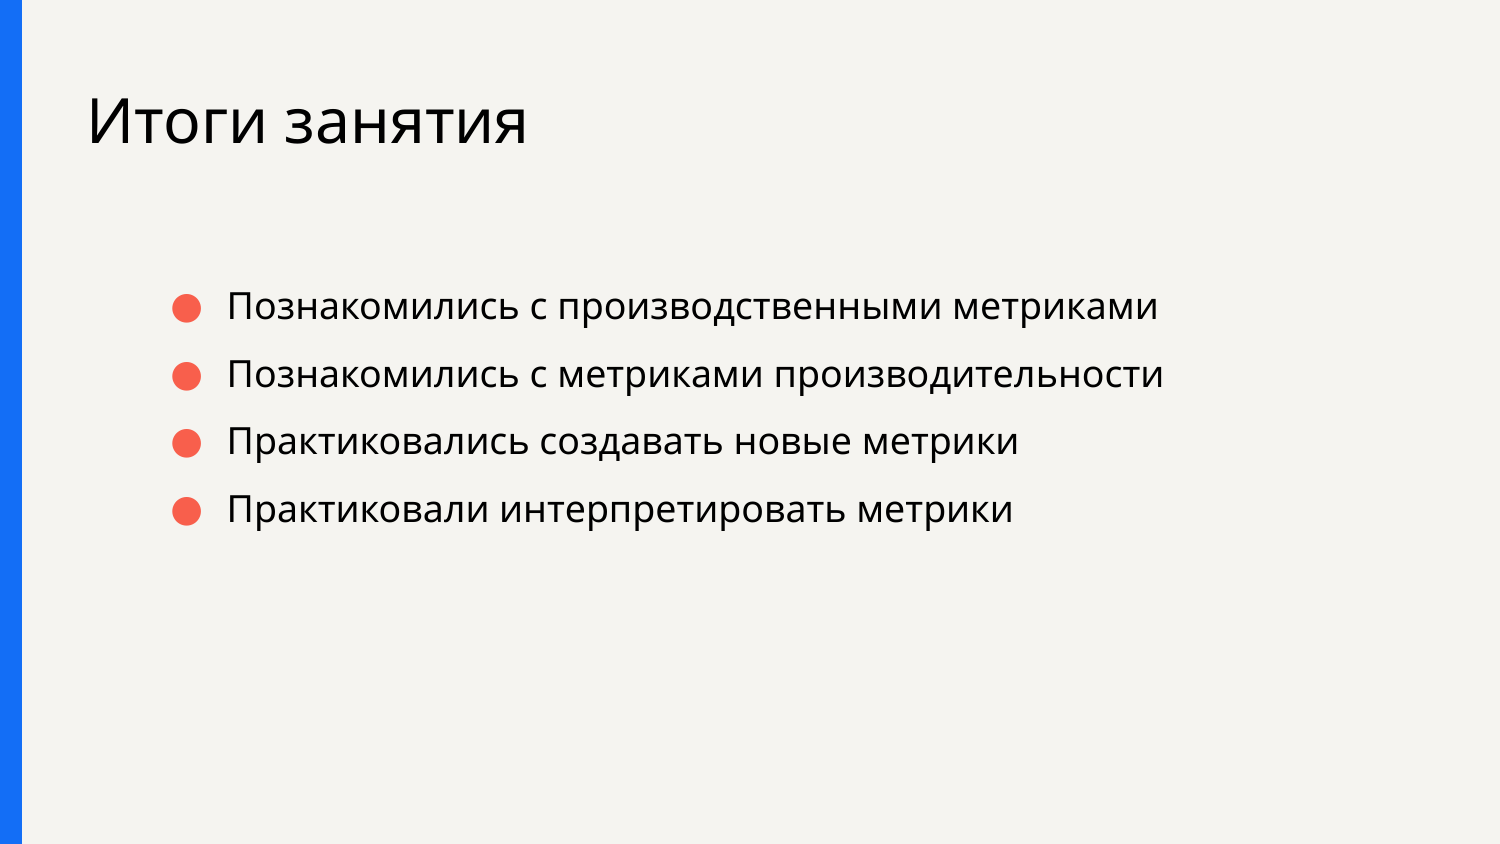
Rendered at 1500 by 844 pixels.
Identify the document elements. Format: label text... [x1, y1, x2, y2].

text_box [0, 0, 22, 844]
title Итоги занятия [71, 66, 1065, 220]
subtitle Познакомились с производственными метриками Познакомились с метриками производительности Практиковались создавать новые метрики Практиковали интерпретировать метрики [136, 244, 1186, 798]
